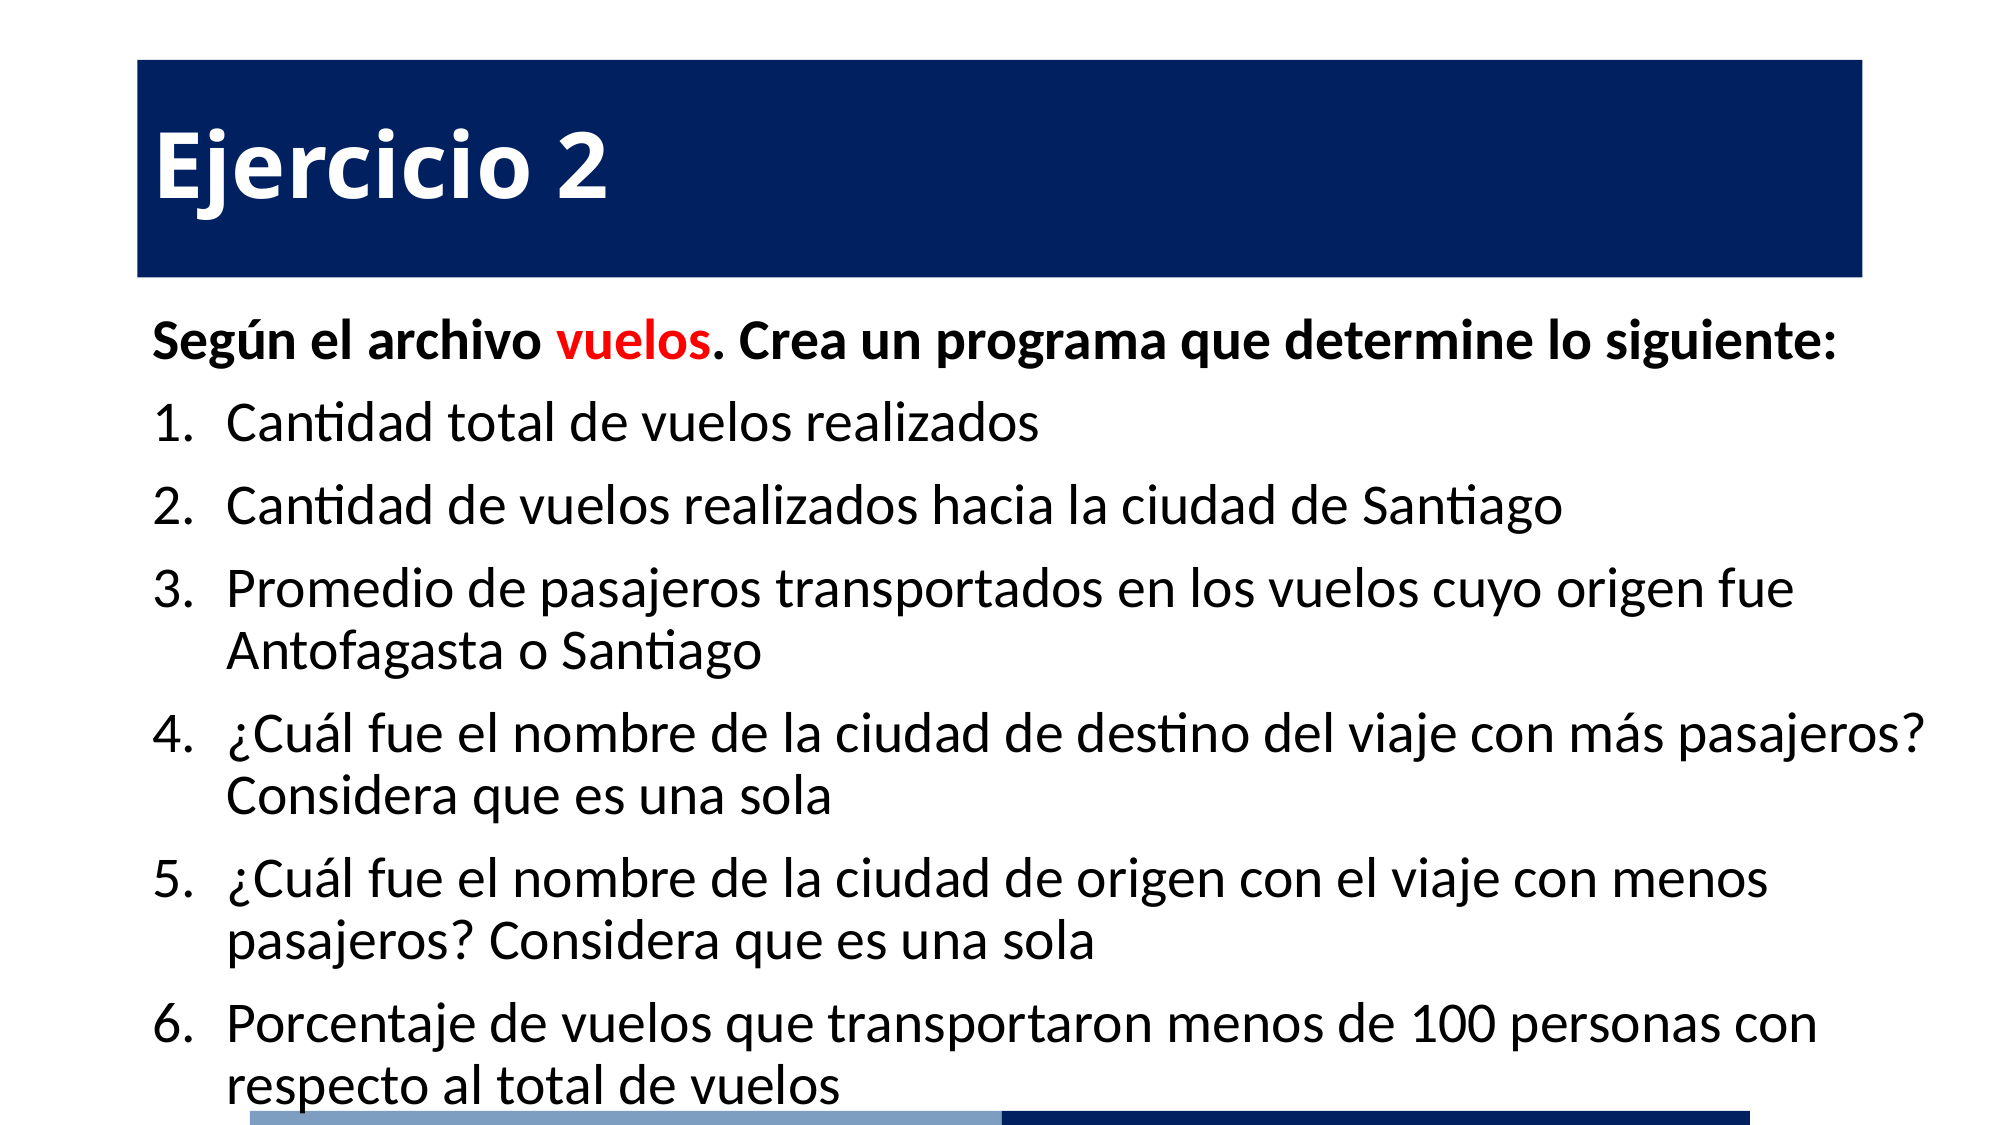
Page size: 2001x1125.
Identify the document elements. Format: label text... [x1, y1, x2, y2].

title Ejercicio 2 [137, 59, 1863, 278]
list Según el archivo vuelos. Crea un programa que determine lo siguiente: Cantidad total de vuelos realizados Cantidad de vuelos realizados hacia la ciudad de Santiago Promedio de pasajeros transportados en los vuelos cuyo origen fue Antofagasta o Santiago ¿Cuál fue el nombre de la ciudad de destino del viaje con más pasajeros? Considera que es una sola ¿Cuál fue el nombre de la ciudad de origen con el viaje con menos pasajeros? Considera que es una sola Porcentaje de vuelos que transportaron menos de 100 personas con respecto al total de vuelos [137, 301, 1967, 1125]
